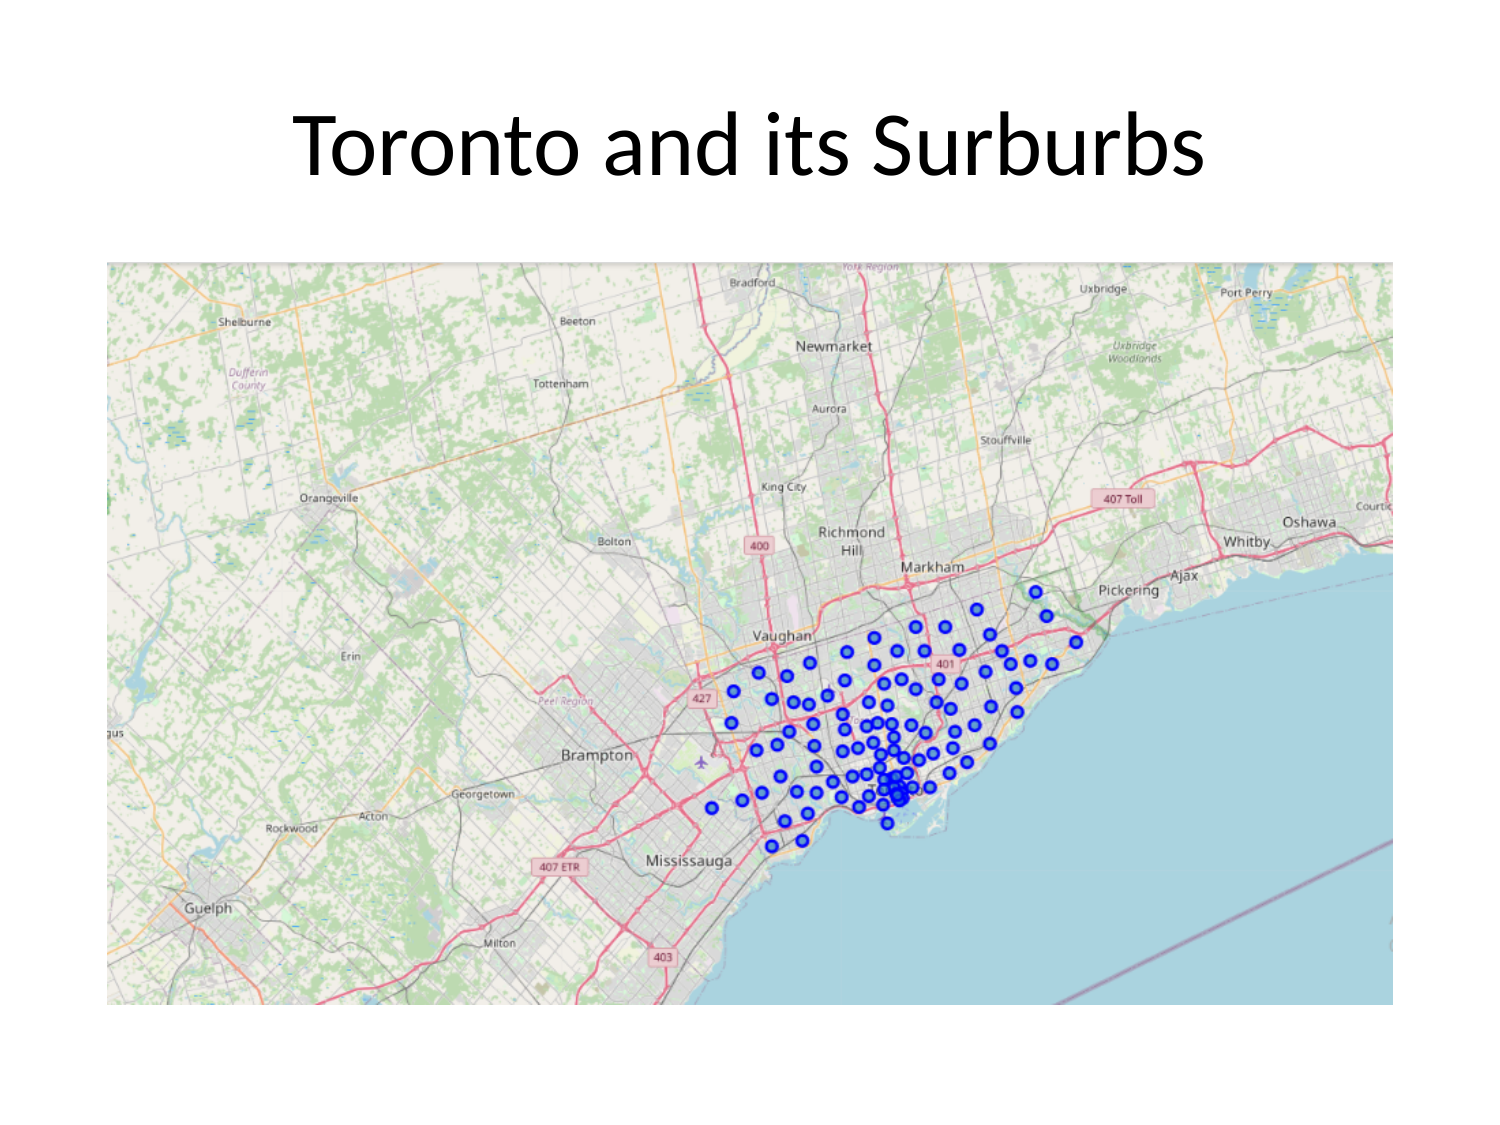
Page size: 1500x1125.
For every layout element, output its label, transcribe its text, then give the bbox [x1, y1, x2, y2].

title Toronto and its Surburbs [75, 45, 1425, 233]
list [107, 262, 1393, 1006]
